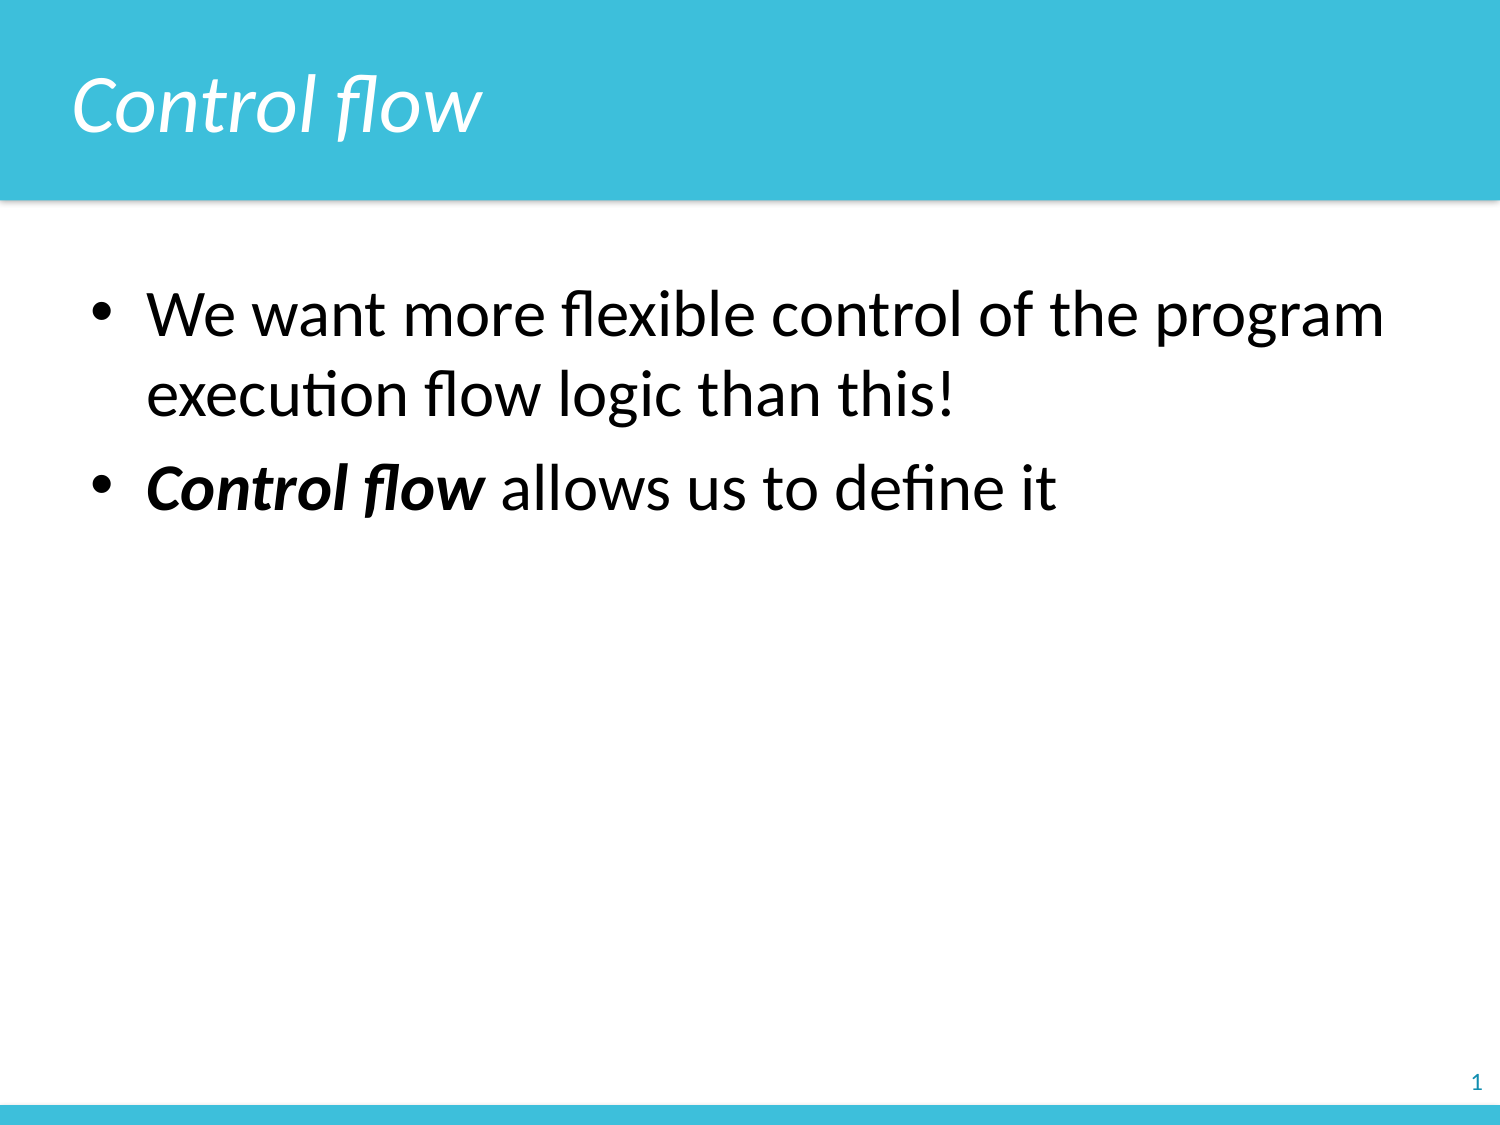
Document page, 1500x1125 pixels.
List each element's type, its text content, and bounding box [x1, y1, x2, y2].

text_box 1 [1455, 1058, 1498, 1104]
text_box Control flow [0, 0, 1500, 201]
list We want more flexible control of the program execution flow logic than this! Control flow allows us to define it [75, 262, 1425, 1005]
text_box [0, 1104, 1500, 1125]
